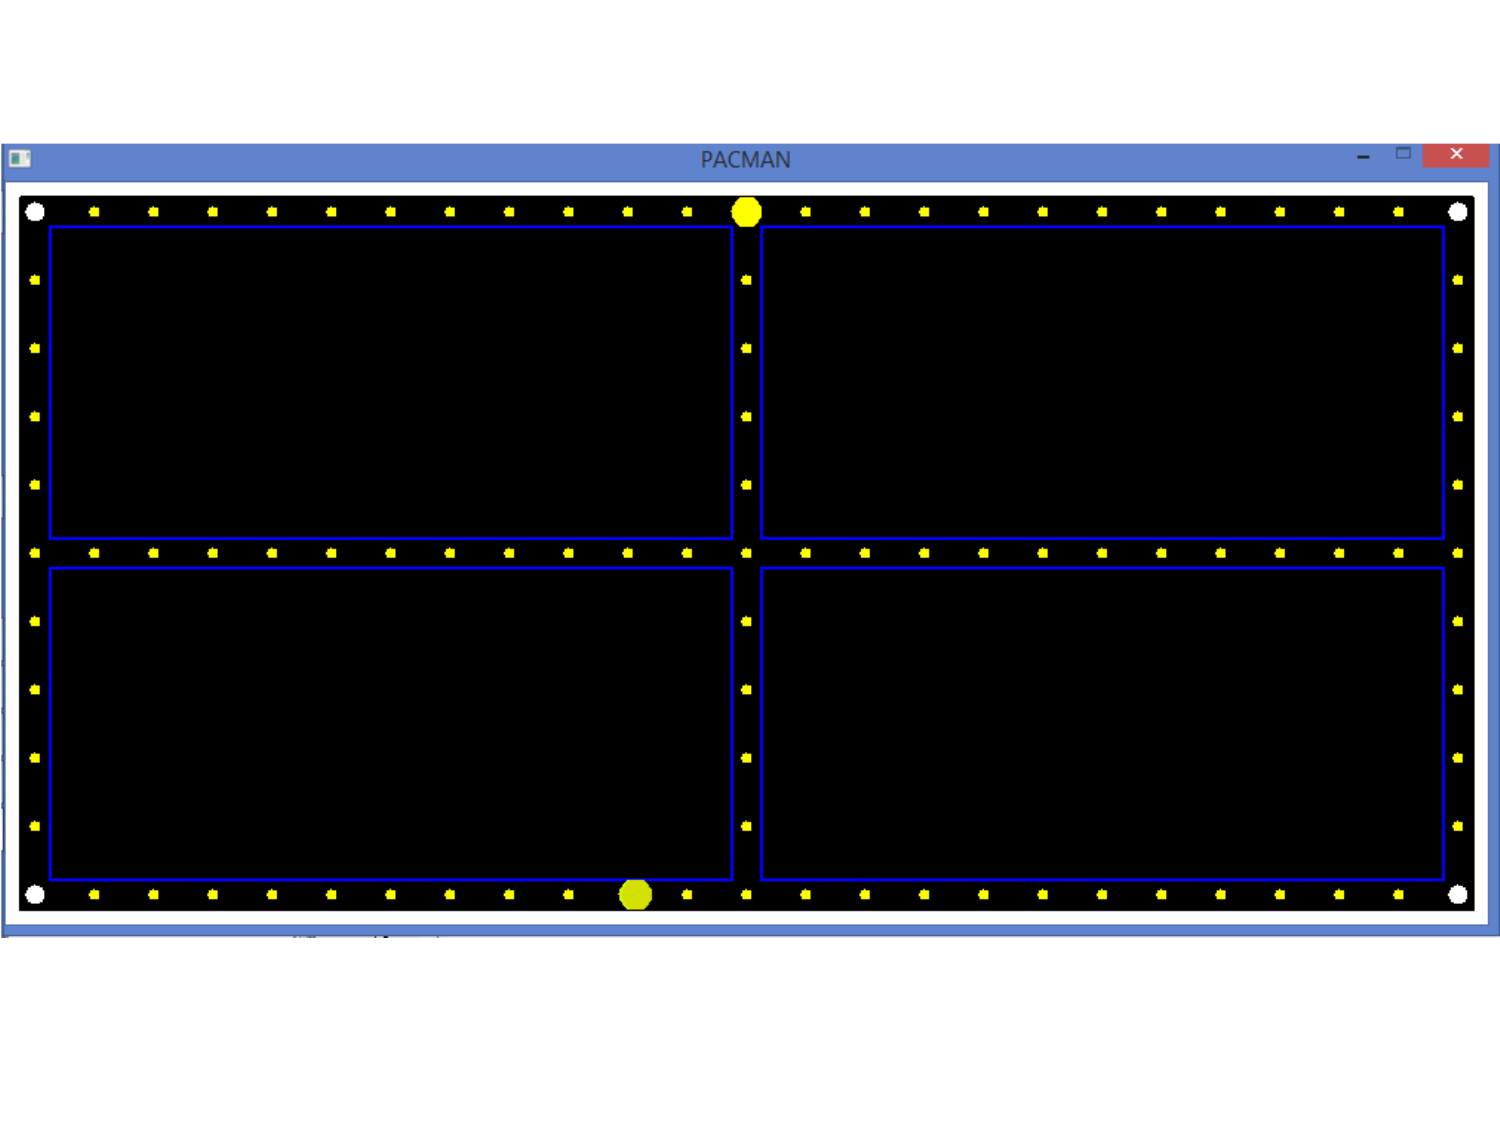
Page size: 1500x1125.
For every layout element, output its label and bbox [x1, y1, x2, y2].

picture [0, 141, 1500, 938]
